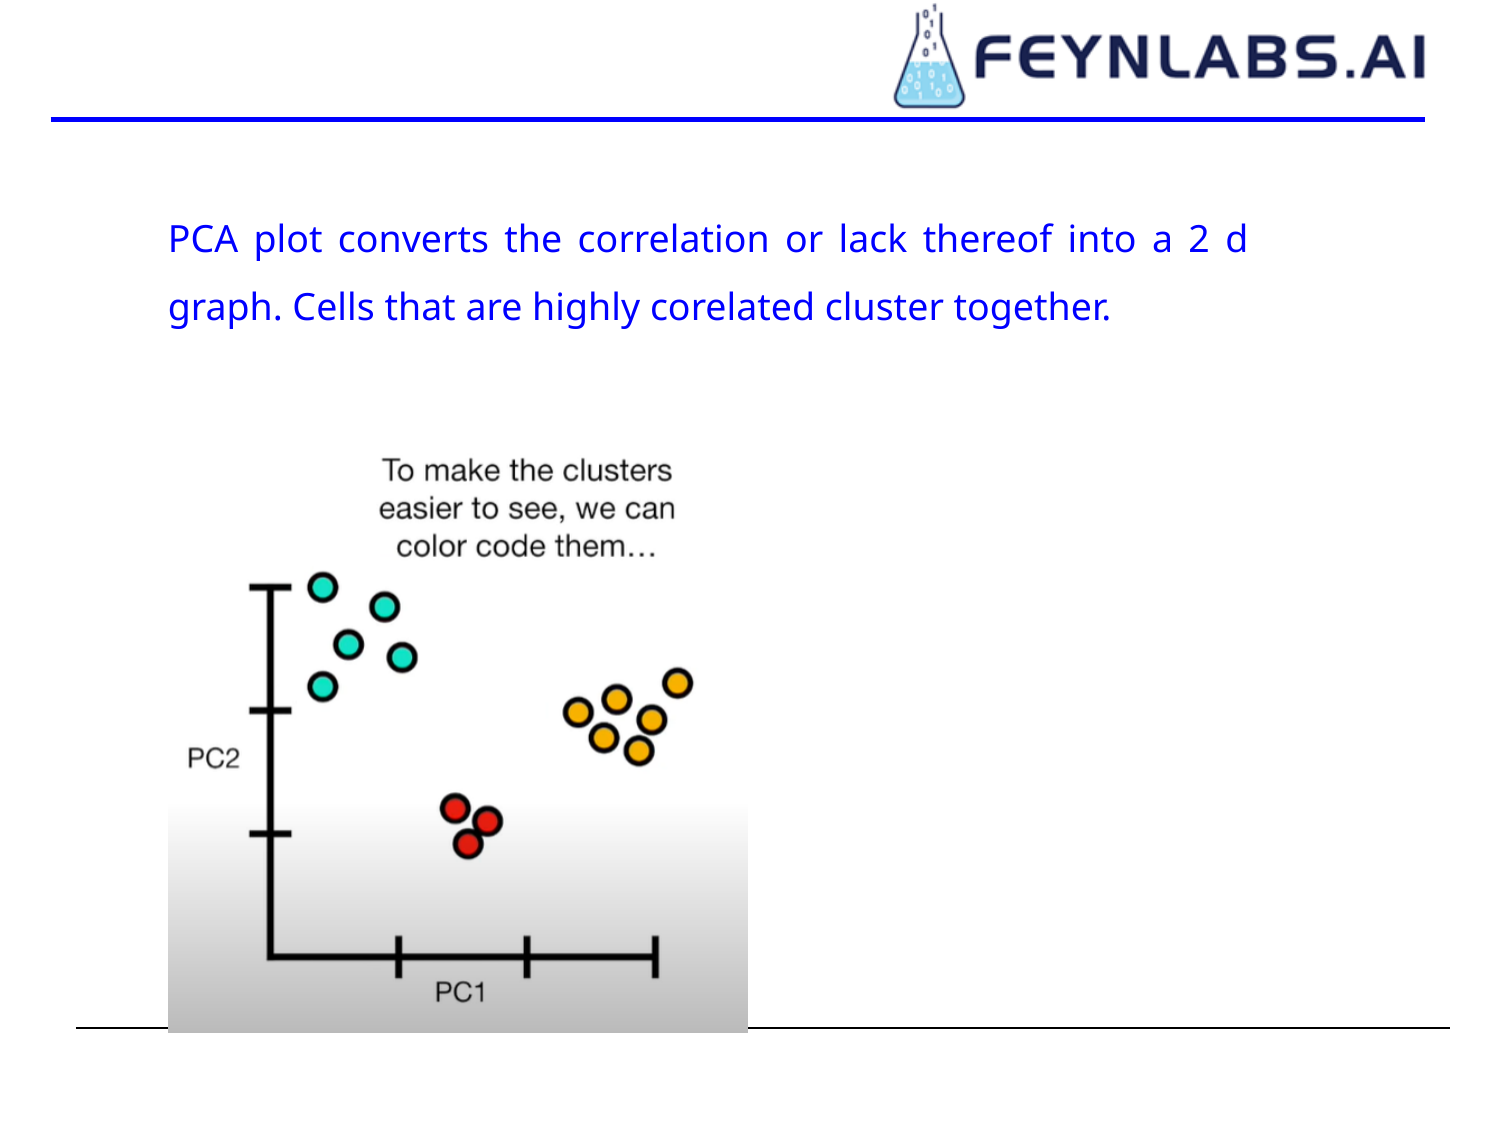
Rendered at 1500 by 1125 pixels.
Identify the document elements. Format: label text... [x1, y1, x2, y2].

picture [167, 371, 749, 1033]
text_box PCA plot converts the correlation or lack thereof into a 2 d graph. Cells that are highly corelated cluster together. [153, 185, 1265, 478]
picture [888, 0, 1434, 113]
